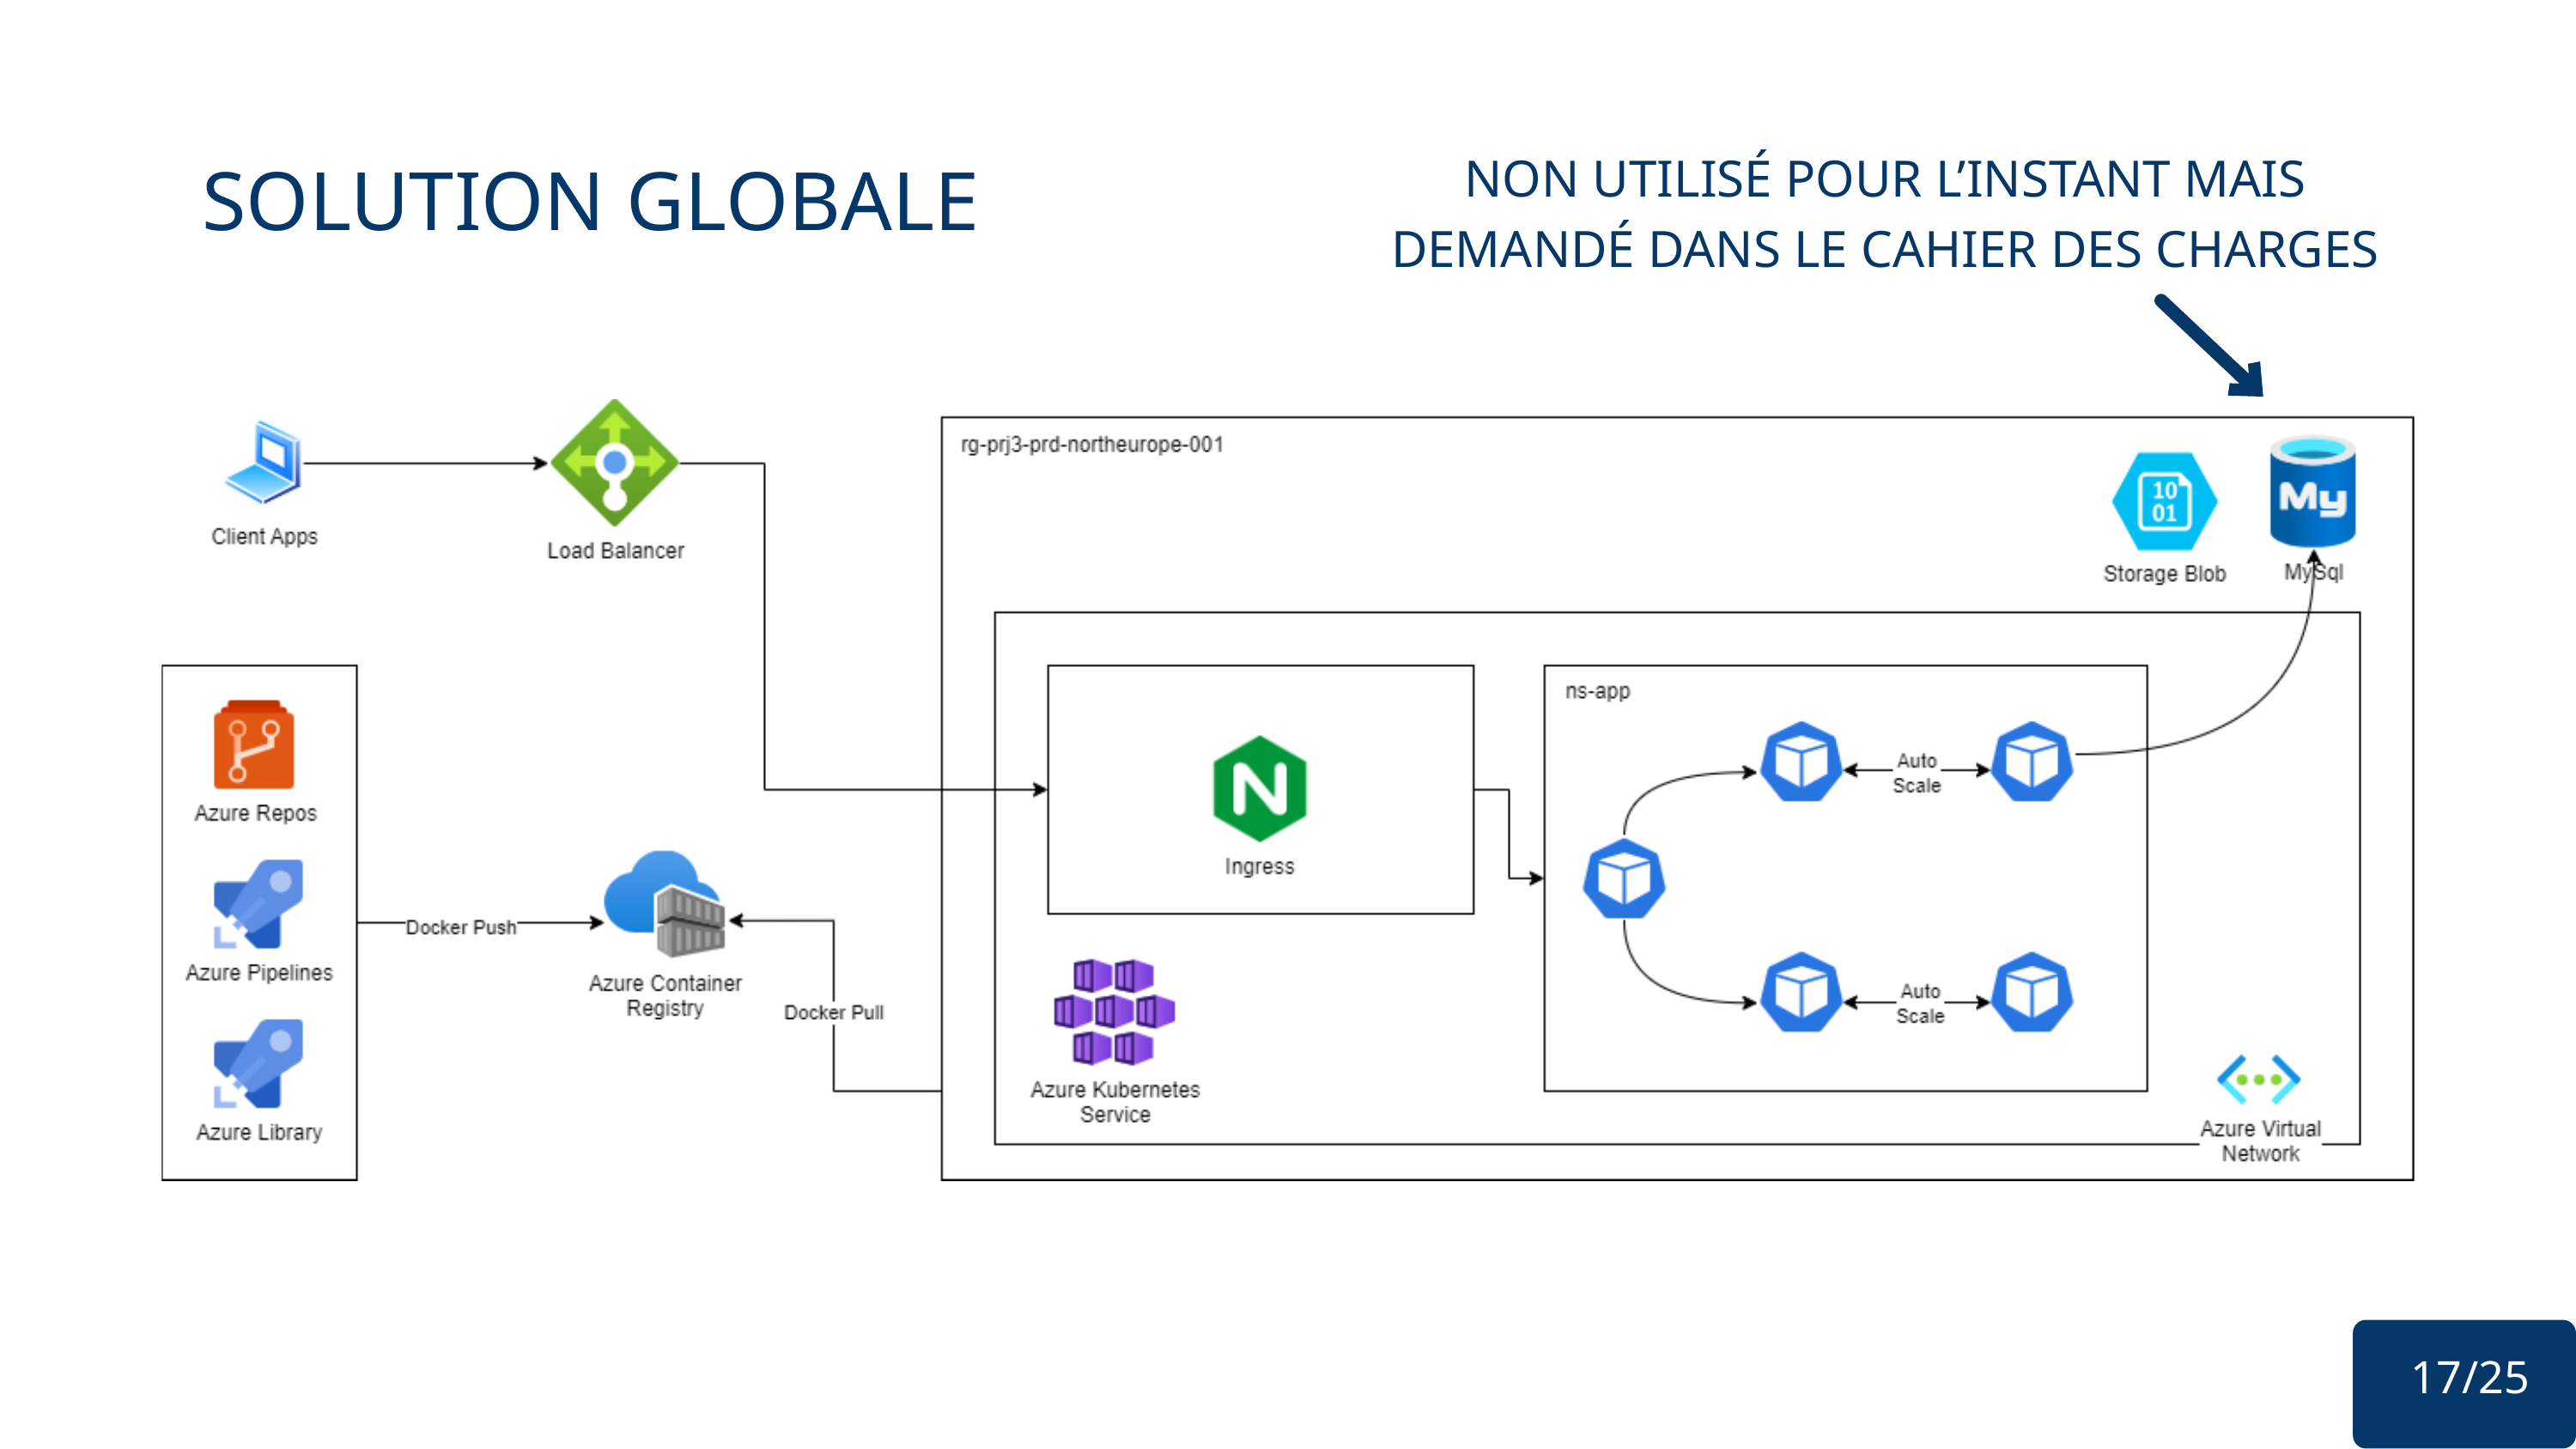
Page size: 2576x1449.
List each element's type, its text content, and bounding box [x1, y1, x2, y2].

text_box NON UTILISÉ POUR L’INSTANT MAIS DEMANDÉ DANS LE CAHIER DES CHARGES [1340, 136, 2432, 277]
text_box [2160, 300, 2263, 397]
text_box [2352, 1319, 2576, 1449]
text_box [161, 399, 2415, 1182]
text_box SOLUTION GLOBALE [144, 134, 1037, 247]
